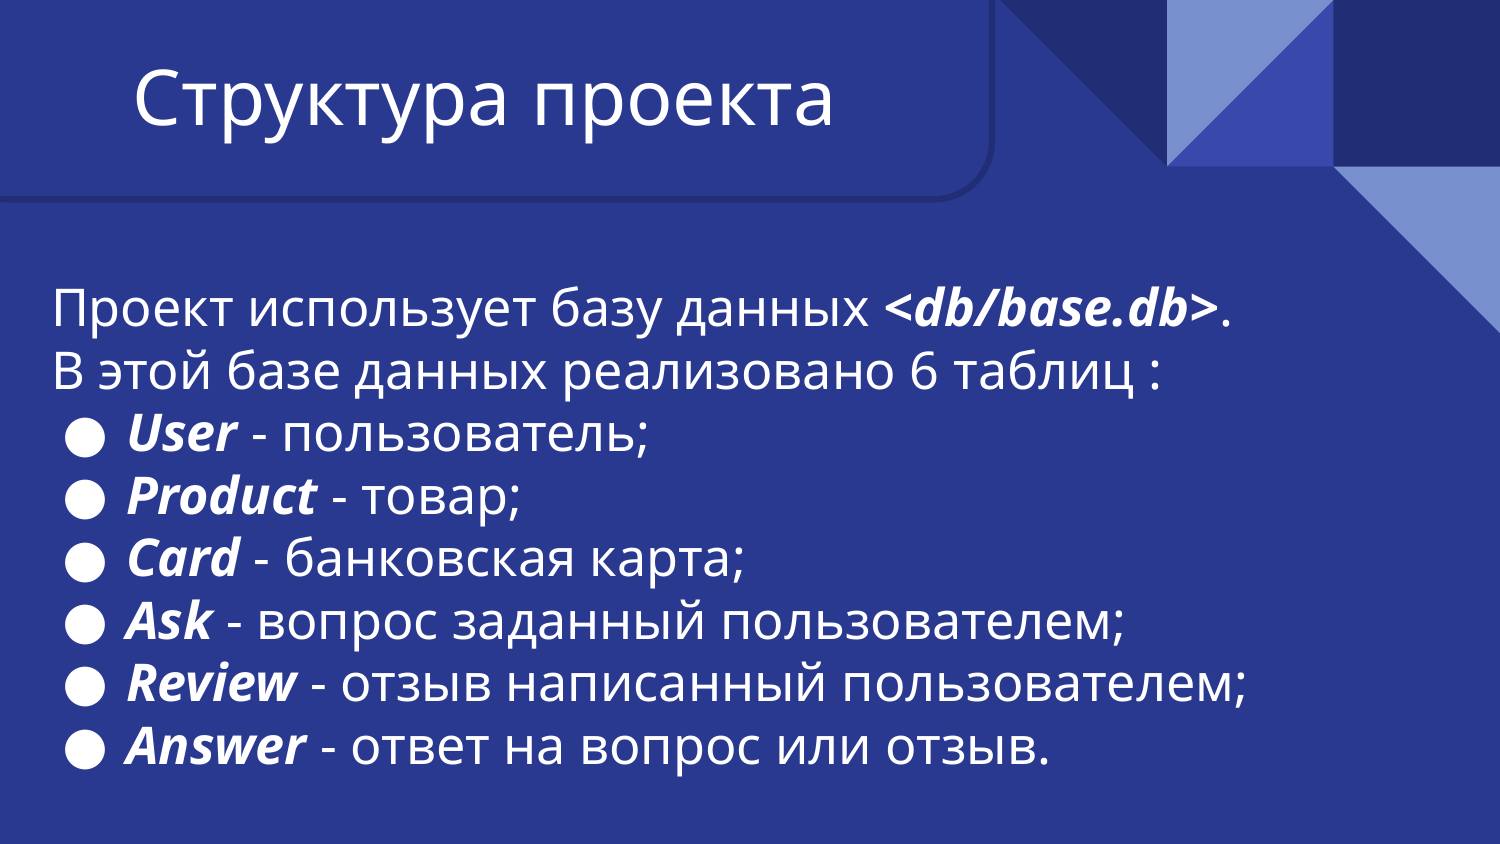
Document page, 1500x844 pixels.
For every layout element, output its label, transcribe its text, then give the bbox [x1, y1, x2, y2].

text_box [0, 0, 992, 200]
text_box Проект использует базу данных <db/base.db>. В этой базе данных реализовано 6 таблиц : User - пользователь; Product - товар; Card - банковская карта; Ask - вопрос заданный пользователем; Review - отзыв написанный пользователем; Answer - ответ на вопрос или отзыв. [35, 258, 1460, 791]
